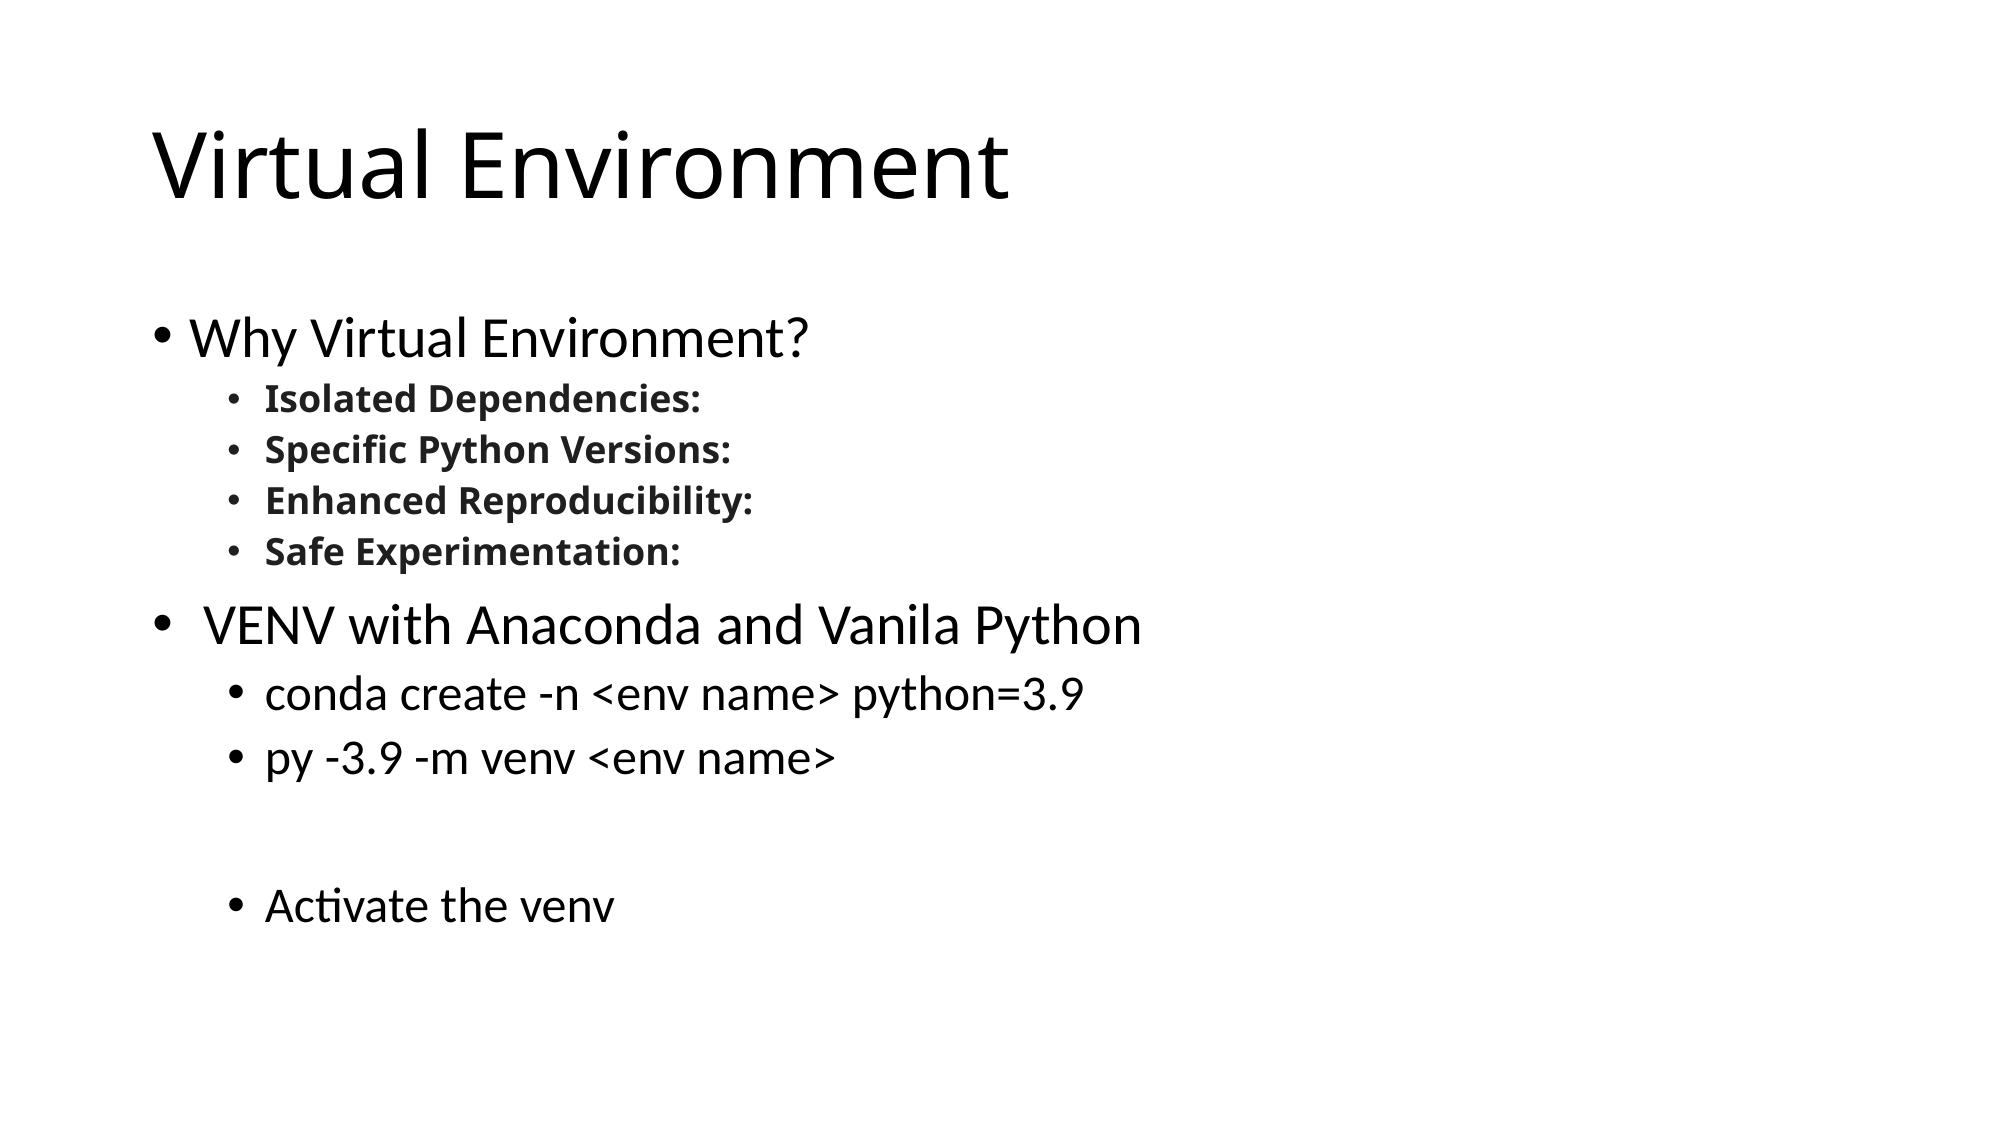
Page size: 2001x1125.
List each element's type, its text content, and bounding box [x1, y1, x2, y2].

title Virtual Environment [137, 59, 1863, 278]
list Why Virtual Environment? Isolated Dependencies: Specific Python Versions: Enhanced Reproducibility: Safe Experimentation: VENV with Anaconda and Vanila Python conda create -n <env name> python=3.9 py -3.9 -m venv <env name> Activate the venv [137, 299, 1863, 1014]
